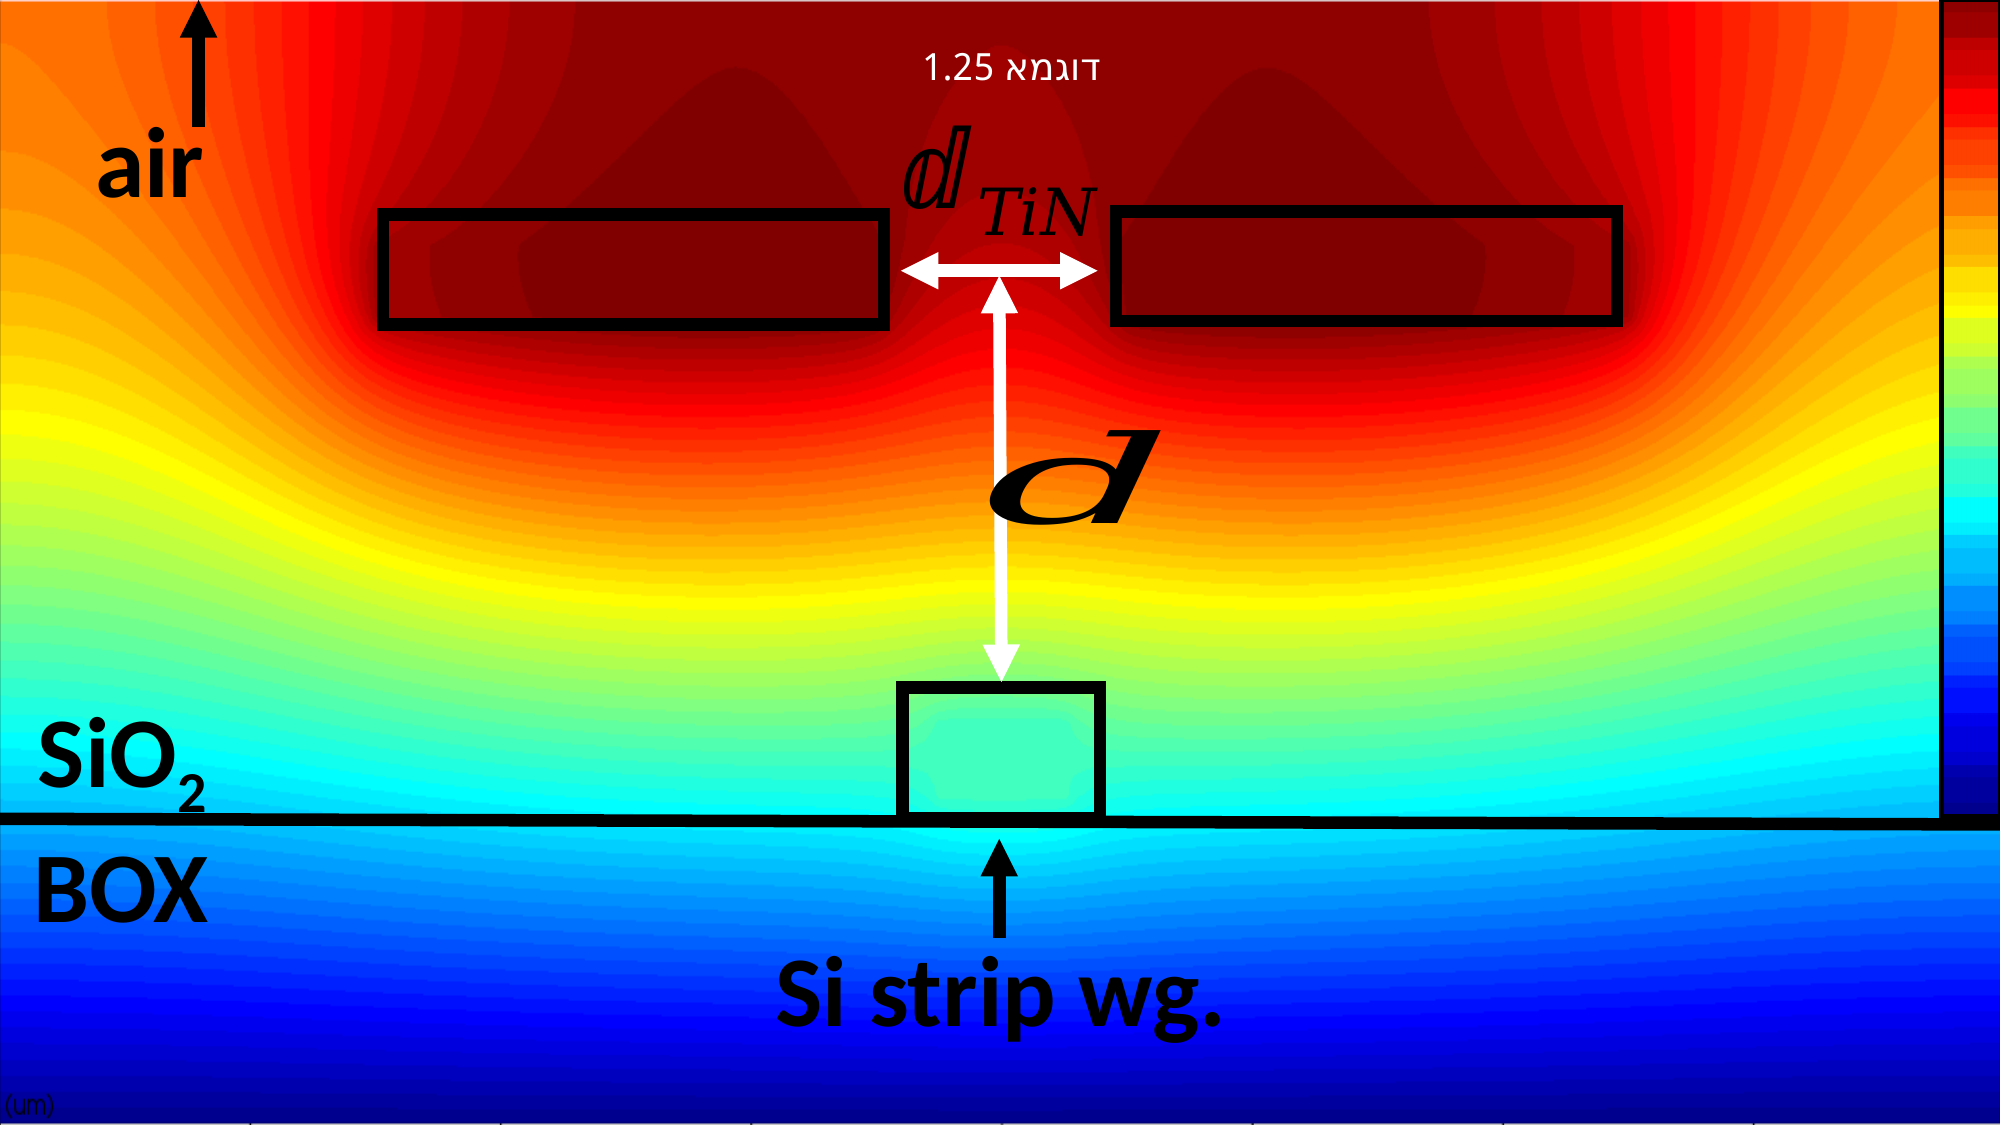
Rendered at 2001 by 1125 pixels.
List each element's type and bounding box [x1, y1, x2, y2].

picture [0, 825, 2000, 1125]
picture [0, 0, 2000, 818]
text_box [0, 818, 2000, 825]
